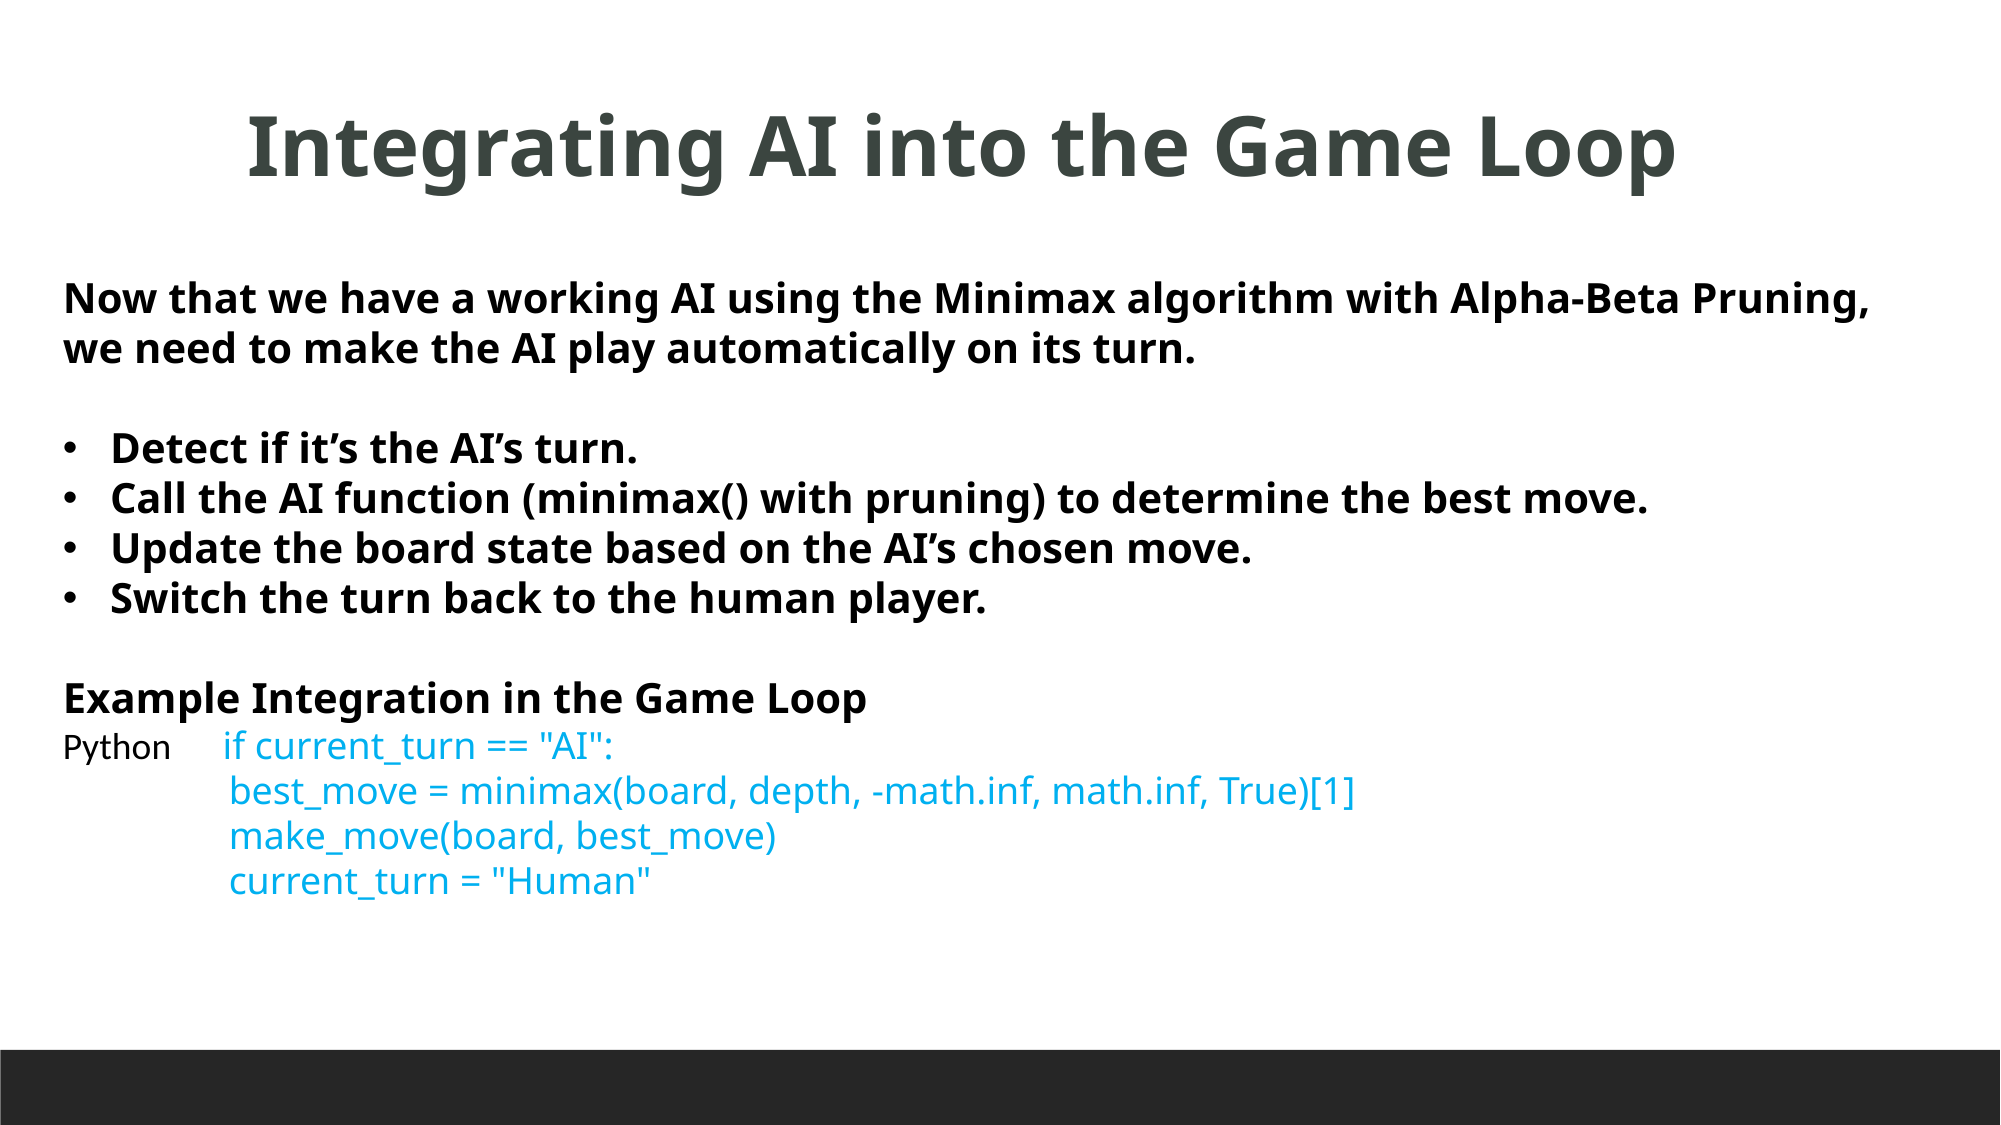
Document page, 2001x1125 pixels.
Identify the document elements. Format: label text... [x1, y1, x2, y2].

text_box Integrating AI into the Game Loop [48, 69, 1879, 201]
text_box Now that we have a working AI using the Minimax algorithm with Alpha-Beta Pruning, we need to make the AI play automatically on its turn. Detect if it’s the AI’s turn. Call the AI function (minimax() with pruning) to determine the best move. Update the board state based on the AI’s chosen move. Switch the turn back to the human player. Example Integration in the Game Loop Python if current_turn == "AI": best_move = minimax(board, depth, -math.inf, math.inf, True)[1] make_move(board, best_move) current_turn = "Human" [48, 264, 1952, 955]
